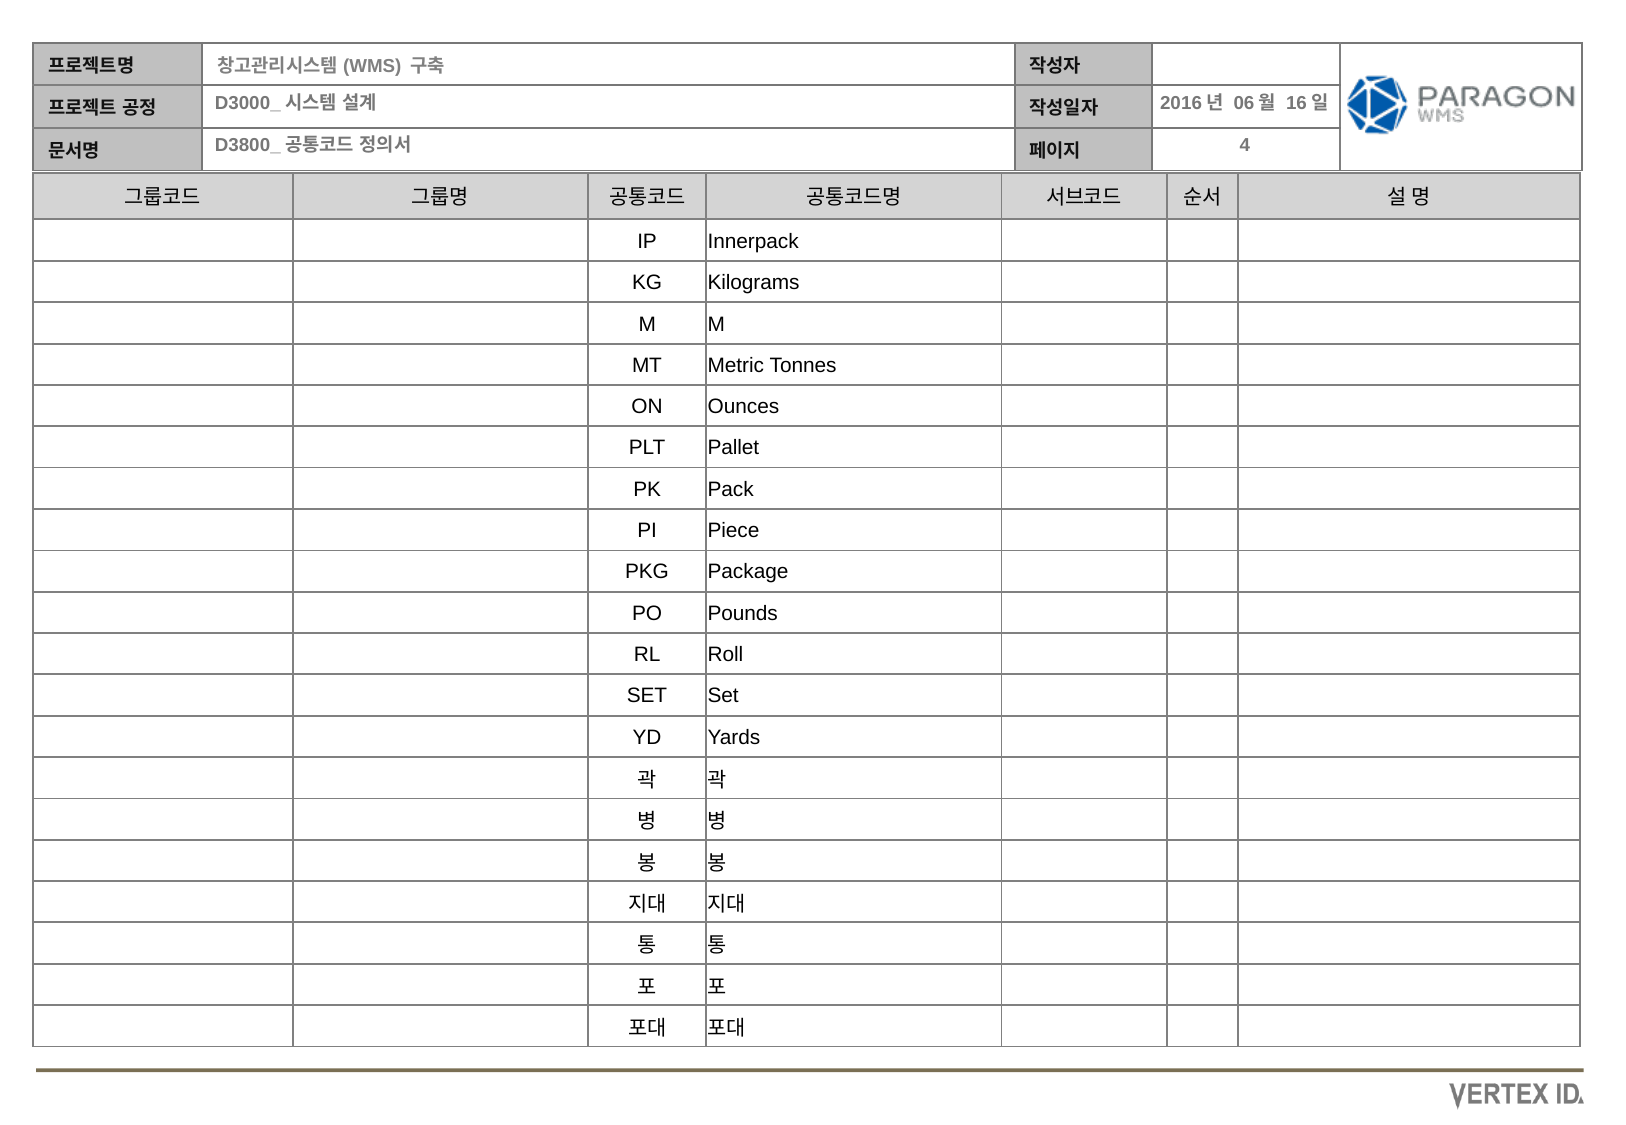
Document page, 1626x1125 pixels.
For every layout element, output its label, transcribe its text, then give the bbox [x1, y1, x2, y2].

table_cell [1168, 841, 1237, 880]
table_cell M [589, 303, 705, 343]
table_cell [34, 675, 292, 715]
table_header 그룹코드 [34, 174, 292, 218]
table_cell 봉 [589, 841, 705, 880]
table_cell Kilograms [707, 262, 1001, 301]
table_cell [1239, 799, 1579, 839]
table_cell [34, 468, 292, 508]
table_cell SET [589, 675, 705, 715]
table_cell [34, 262, 292, 301]
table_cell [1002, 510, 1166, 550]
table_cell [294, 468, 587, 508]
table_cell ON [589, 386, 705, 425]
table_cell [1168, 345, 1237, 384]
table_cell [34, 1006, 292, 1046]
table_cell Pounds [707, 593, 1001, 632]
table_cell YD [589, 717, 705, 756]
table_cell [1239, 593, 1579, 632]
table_cell [1002, 303, 1166, 343]
table_cell 병 [707, 799, 1001, 839]
table_cell [1168, 510, 1237, 550]
table_cell [294, 717, 587, 756]
table_cell [1239, 717, 1579, 756]
table_header [1002, 220, 1166, 260]
table_header 서브코드 [1002, 174, 1166, 218]
table_cell [34, 345, 292, 384]
table_cell [1168, 1006, 1237, 1046]
table_cell [34, 882, 292, 921]
table_cell [1002, 593, 1166, 632]
table_cell [1168, 386, 1237, 425]
table_header [1168, 220, 1237, 260]
table_header 공통코드 [589, 174, 705, 218]
table_cell [1168, 593, 1237, 632]
table_cell Ounces [707, 386, 1001, 425]
table_cell [1239, 386, 1579, 425]
table_cell [294, 386, 587, 425]
table_cell [1168, 799, 1237, 839]
table_cell [1168, 634, 1237, 673]
table_cell [294, 303, 587, 343]
table_cell 병 [589, 799, 705, 839]
table_cell [1002, 965, 1166, 1004]
table_cell 곽 [589, 758, 705, 798]
table_cell 포 [589, 965, 705, 1004]
table_cell [1002, 1006, 1166, 1046]
table_cell [1239, 551, 1579, 591]
table_cell M [707, 303, 1001, 343]
table_cell [1239, 427, 1579, 467]
table_header Innerpack [707, 220, 1001, 260]
table_cell [34, 427, 292, 467]
table_cell [1002, 799, 1166, 839]
table_cell [1239, 965, 1579, 1004]
table_header [1239, 220, 1579, 260]
table_cell [1239, 675, 1579, 715]
table_cell [34, 593, 292, 632]
table_cell [1239, 923, 1579, 963]
table_cell [34, 634, 292, 673]
table_cell Set [707, 675, 1001, 715]
table_header [294, 220, 587, 260]
table_cell [34, 799, 292, 839]
table_cell PO [589, 593, 705, 632]
table_cell PLT [589, 427, 705, 467]
table_cell [1239, 468, 1579, 508]
table_cell [1168, 882, 1237, 921]
table_cell [294, 799, 587, 839]
table_cell 지대 [589, 882, 705, 921]
table_cell [1239, 1006, 1579, 1046]
table_cell [1002, 758, 1166, 798]
table_cell [1168, 427, 1237, 467]
table_cell 포 [707, 965, 1001, 1004]
table_cell RL [589, 634, 705, 673]
table_cell [1002, 923, 1166, 963]
table_cell PK [589, 468, 705, 508]
table_cell 통 [589, 923, 705, 963]
table_cell [294, 551, 587, 591]
table_cell [34, 758, 292, 798]
table_header 공통코드명 [707, 174, 1001, 218]
table_cell [34, 551, 292, 591]
table_cell Package [707, 551, 1001, 591]
table_cell Piece [707, 510, 1001, 550]
table_cell [1002, 345, 1166, 384]
table_cell [294, 758, 587, 798]
table_cell [1002, 386, 1166, 425]
table_cell [1168, 468, 1237, 508]
table_cell [1002, 551, 1166, 591]
table_cell [34, 841, 292, 880]
table_cell PKG [589, 551, 705, 591]
table_cell [1239, 345, 1579, 384]
table_header 설 명 [1239, 174, 1579, 218]
table_cell [1002, 882, 1166, 921]
table_cell [294, 675, 587, 715]
table_cell 통 [707, 923, 1001, 963]
table_cell [1168, 923, 1237, 963]
table_cell [1002, 675, 1166, 715]
table_cell [294, 882, 587, 921]
table_cell MT [589, 345, 705, 384]
table_cell Pallet [707, 427, 1001, 467]
table_cell [1239, 510, 1579, 550]
table_cell [1168, 675, 1237, 715]
table_cell 지대 [707, 882, 1001, 921]
text_box 2016년 06월 16일 [1126, 83, 1363, 121]
table_cell [1168, 303, 1237, 343]
table_header IP [589, 220, 705, 260]
table_cell Pack [707, 468, 1001, 508]
table_cell [1168, 965, 1237, 1004]
table_cell [294, 841, 587, 880]
table_cell [294, 510, 587, 550]
table_cell Yards [707, 717, 1001, 756]
table_cell PI [589, 510, 705, 550]
table_cell [34, 510, 292, 550]
table_cell Roll [707, 634, 1001, 673]
table_cell [1002, 468, 1166, 508]
table_header [34, 220, 292, 260]
table_cell [1239, 758, 1579, 798]
table_cell [1002, 717, 1166, 756]
table_cell [1239, 634, 1579, 673]
table_cell [294, 1006, 587, 1046]
table_cell 포대 [707, 1006, 1001, 1046]
table_cell [1239, 882, 1579, 921]
table_cell [1002, 634, 1166, 673]
table_cell 곽 [707, 758, 1001, 798]
table_cell [1002, 262, 1166, 301]
table_header 순서 [1168, 174, 1237, 218]
table_cell [1168, 551, 1237, 591]
table_cell KG [589, 262, 705, 301]
table_cell [1002, 427, 1166, 467]
table_cell [294, 345, 587, 384]
table_cell [294, 593, 587, 632]
table_cell [34, 965, 292, 1004]
table_cell [34, 303, 292, 343]
table_cell [1239, 262, 1579, 301]
table_cell [294, 923, 587, 963]
table_cell [294, 965, 587, 1004]
table_cell [1168, 758, 1237, 798]
table_cell 봉 [707, 841, 1001, 880]
table_cell [1168, 262, 1237, 301]
table_cell [294, 427, 587, 467]
table_cell [34, 923, 292, 963]
table_cell 포대 [589, 1006, 705, 1046]
table_cell [1002, 841, 1166, 880]
table_header 그룹명 [294, 174, 587, 218]
table_cell [1239, 303, 1579, 343]
table_cell [1239, 841, 1579, 880]
table_cell [294, 634, 587, 673]
table_cell [34, 717, 292, 756]
table_cell Metric Tonnes [707, 345, 1001, 384]
picture [1342, 74, 1582, 137]
table_cell [294, 262, 587, 301]
table_cell [34, 386, 292, 425]
table_cell [1168, 717, 1237, 756]
